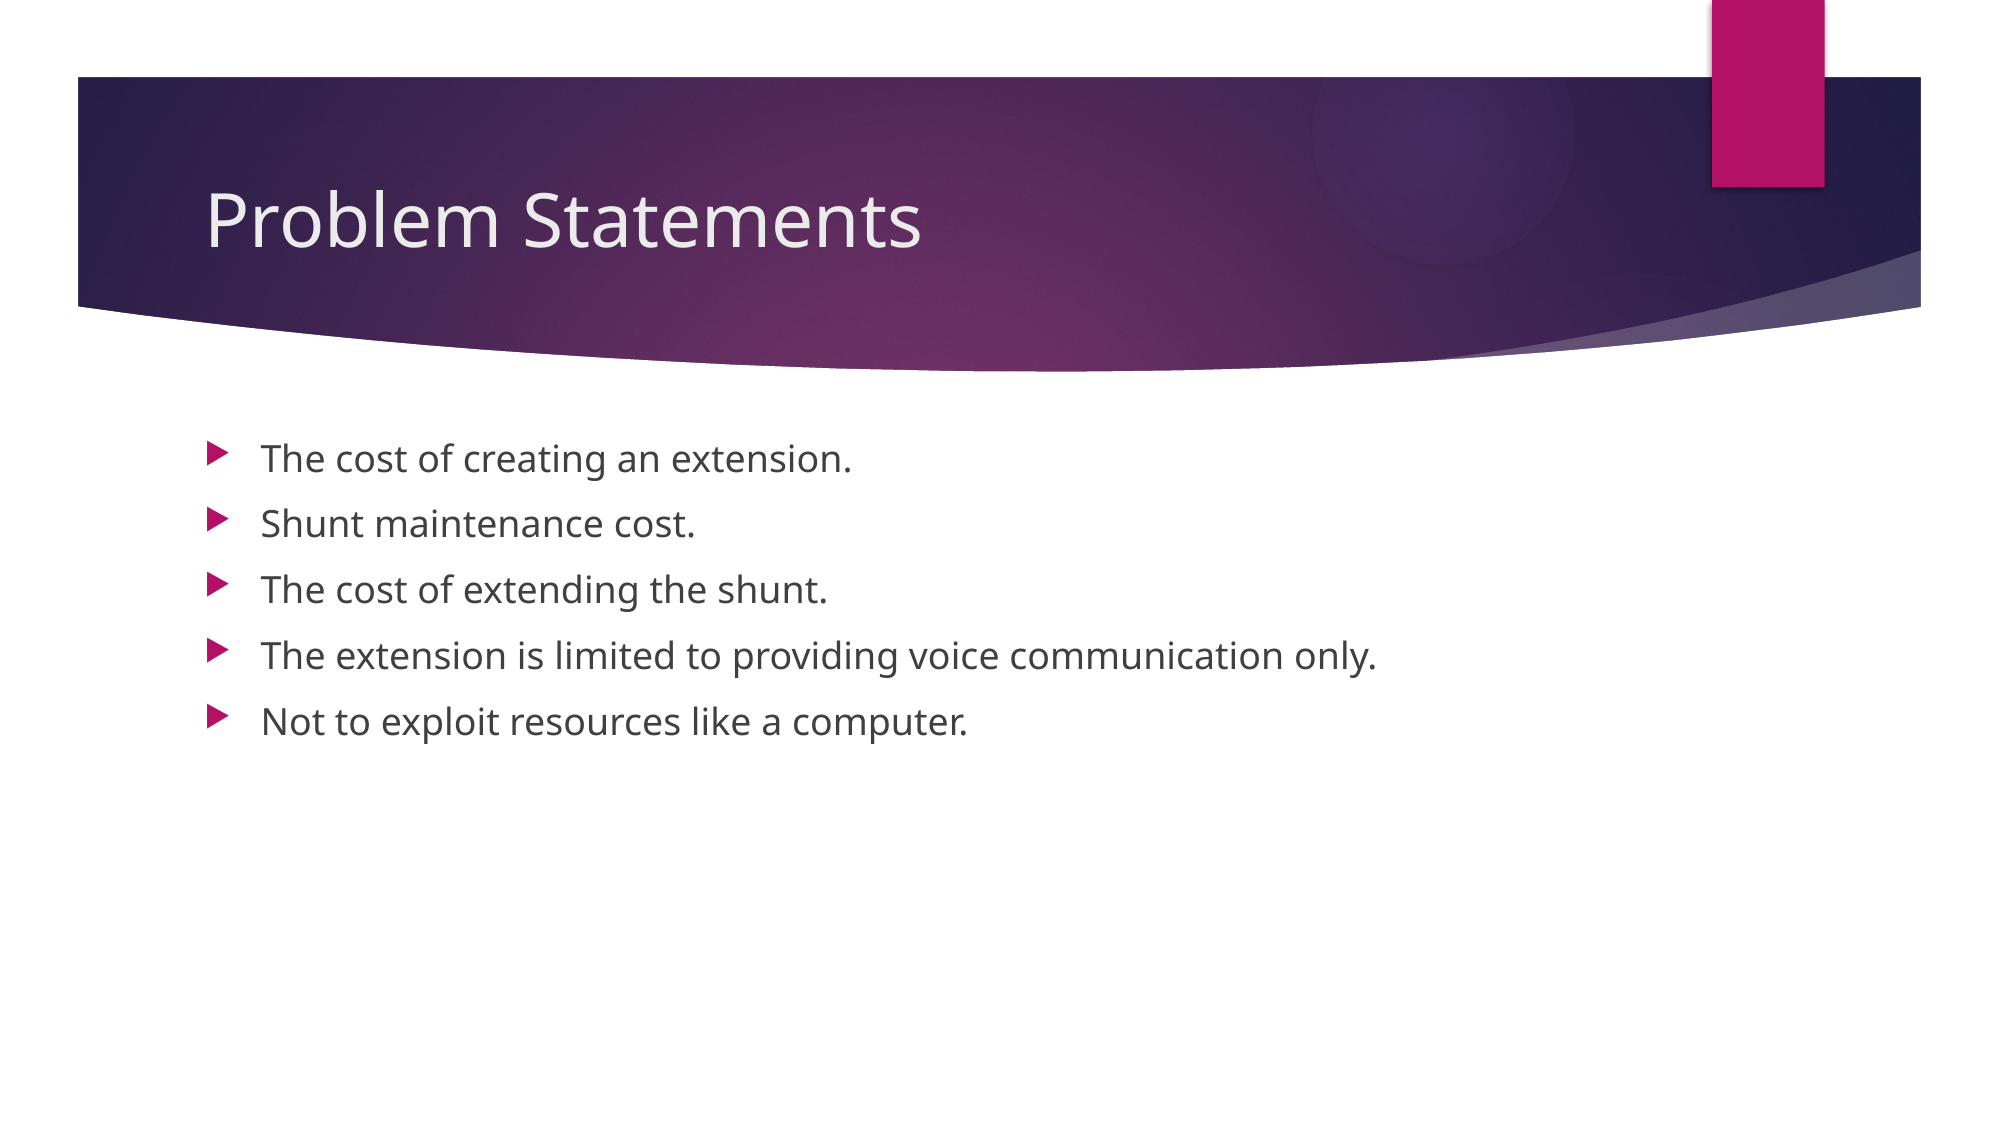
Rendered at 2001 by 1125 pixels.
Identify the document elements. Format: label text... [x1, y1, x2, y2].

title Problem Statements [189, 159, 1627, 276]
list The cost of creating an extension. Shunt maintenance cost. The cost of extending the shunt. The extension is limited to providing voice communication only. Not to exploit resources like a computer. [189, 427, 1638, 988]
